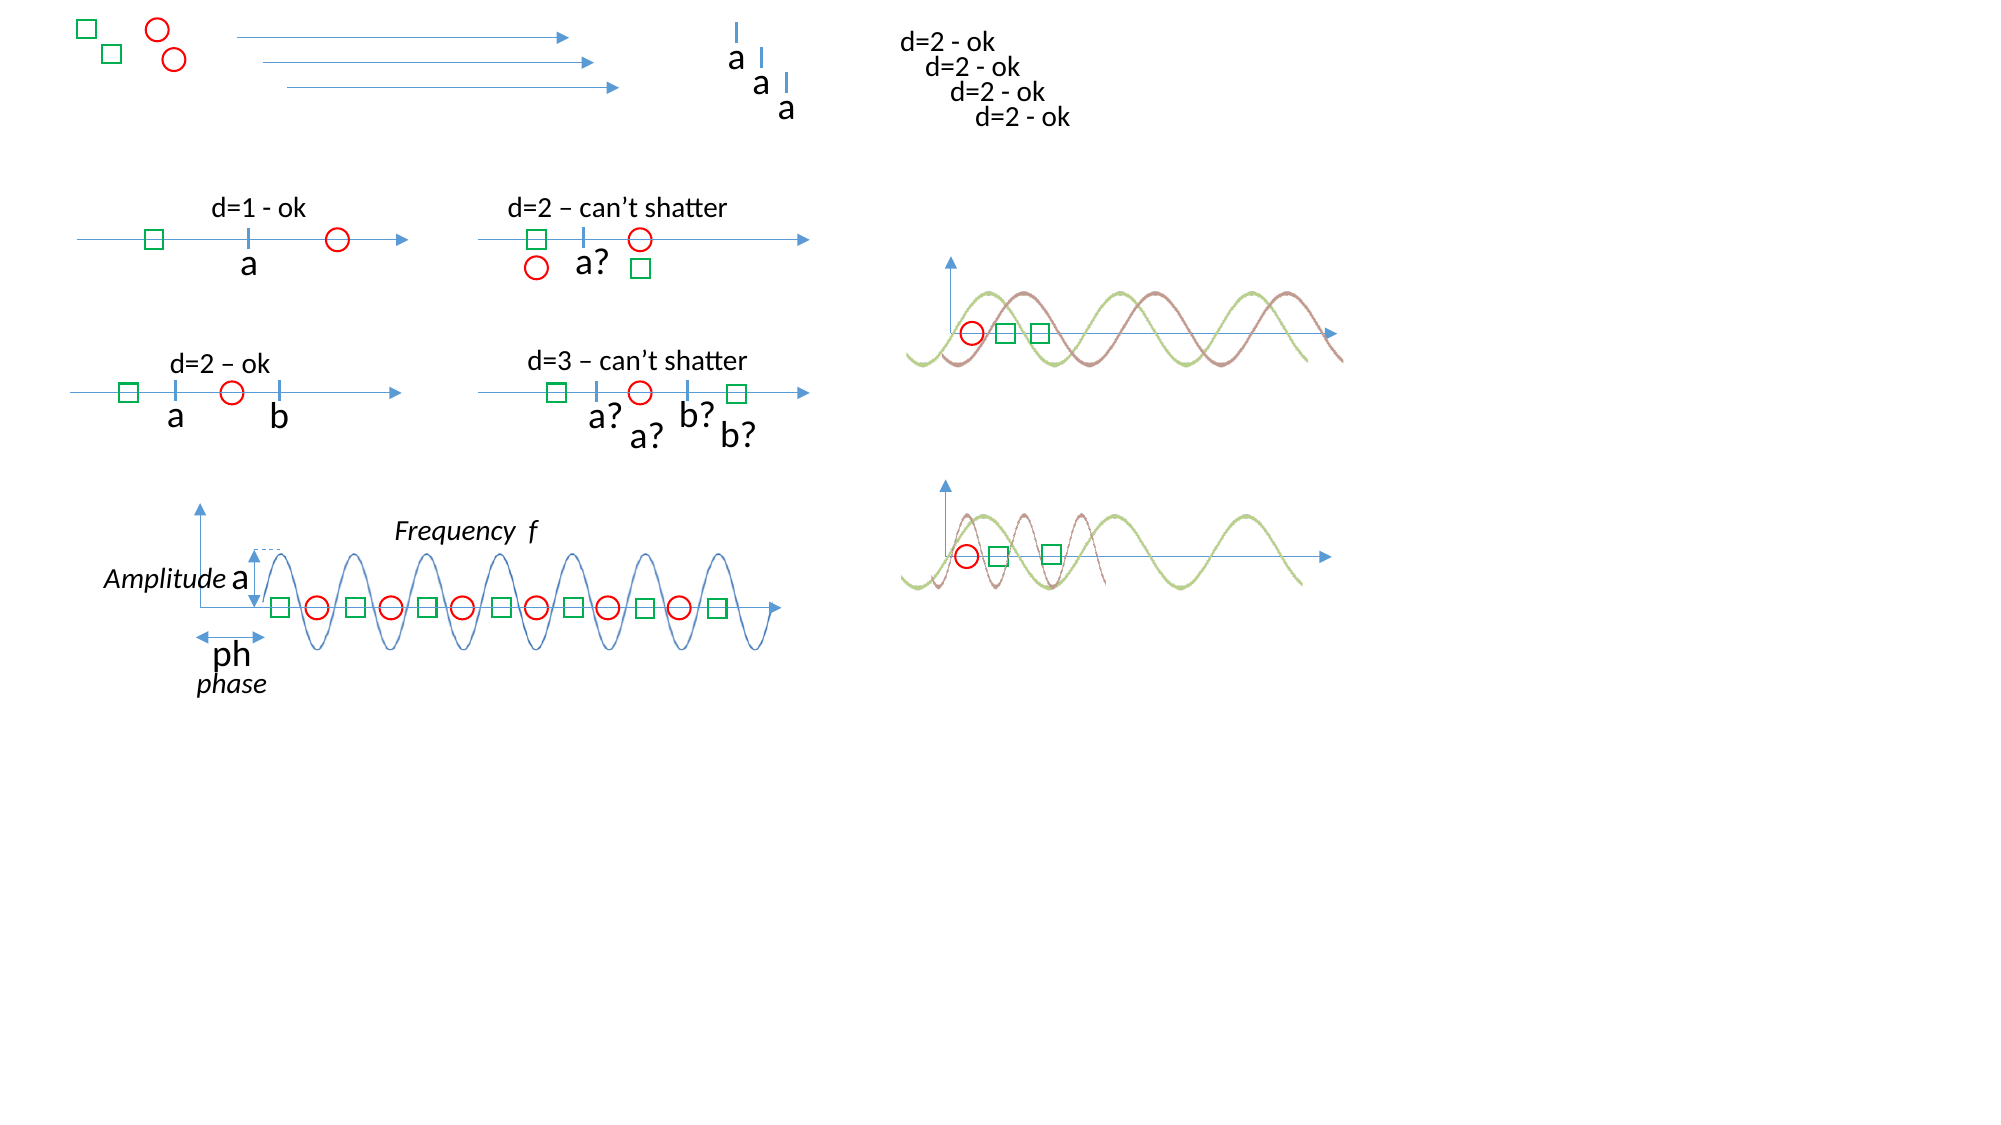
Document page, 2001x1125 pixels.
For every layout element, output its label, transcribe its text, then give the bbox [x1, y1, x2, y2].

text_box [737, 47, 786, 110]
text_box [70, 334, 810, 465]
text_box d=2 - ok [960, 89, 1086, 140]
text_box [906, 250, 1344, 389]
text_box [101, 44, 122, 64]
text_box d=2 - ok [910, 39, 1036, 90]
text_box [762, 72, 811, 135]
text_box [76, 181, 810, 292]
text_box d=2 - ok [885, 14, 1011, 65]
text_box [76, 19, 97, 39]
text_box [901, 472, 1332, 612]
text_box d=2 - ok [935, 64, 1061, 115]
text_box [161, 47, 187, 73]
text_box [712, 22, 761, 85]
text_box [88, 503, 782, 708]
text_box [144, 17, 170, 43]
